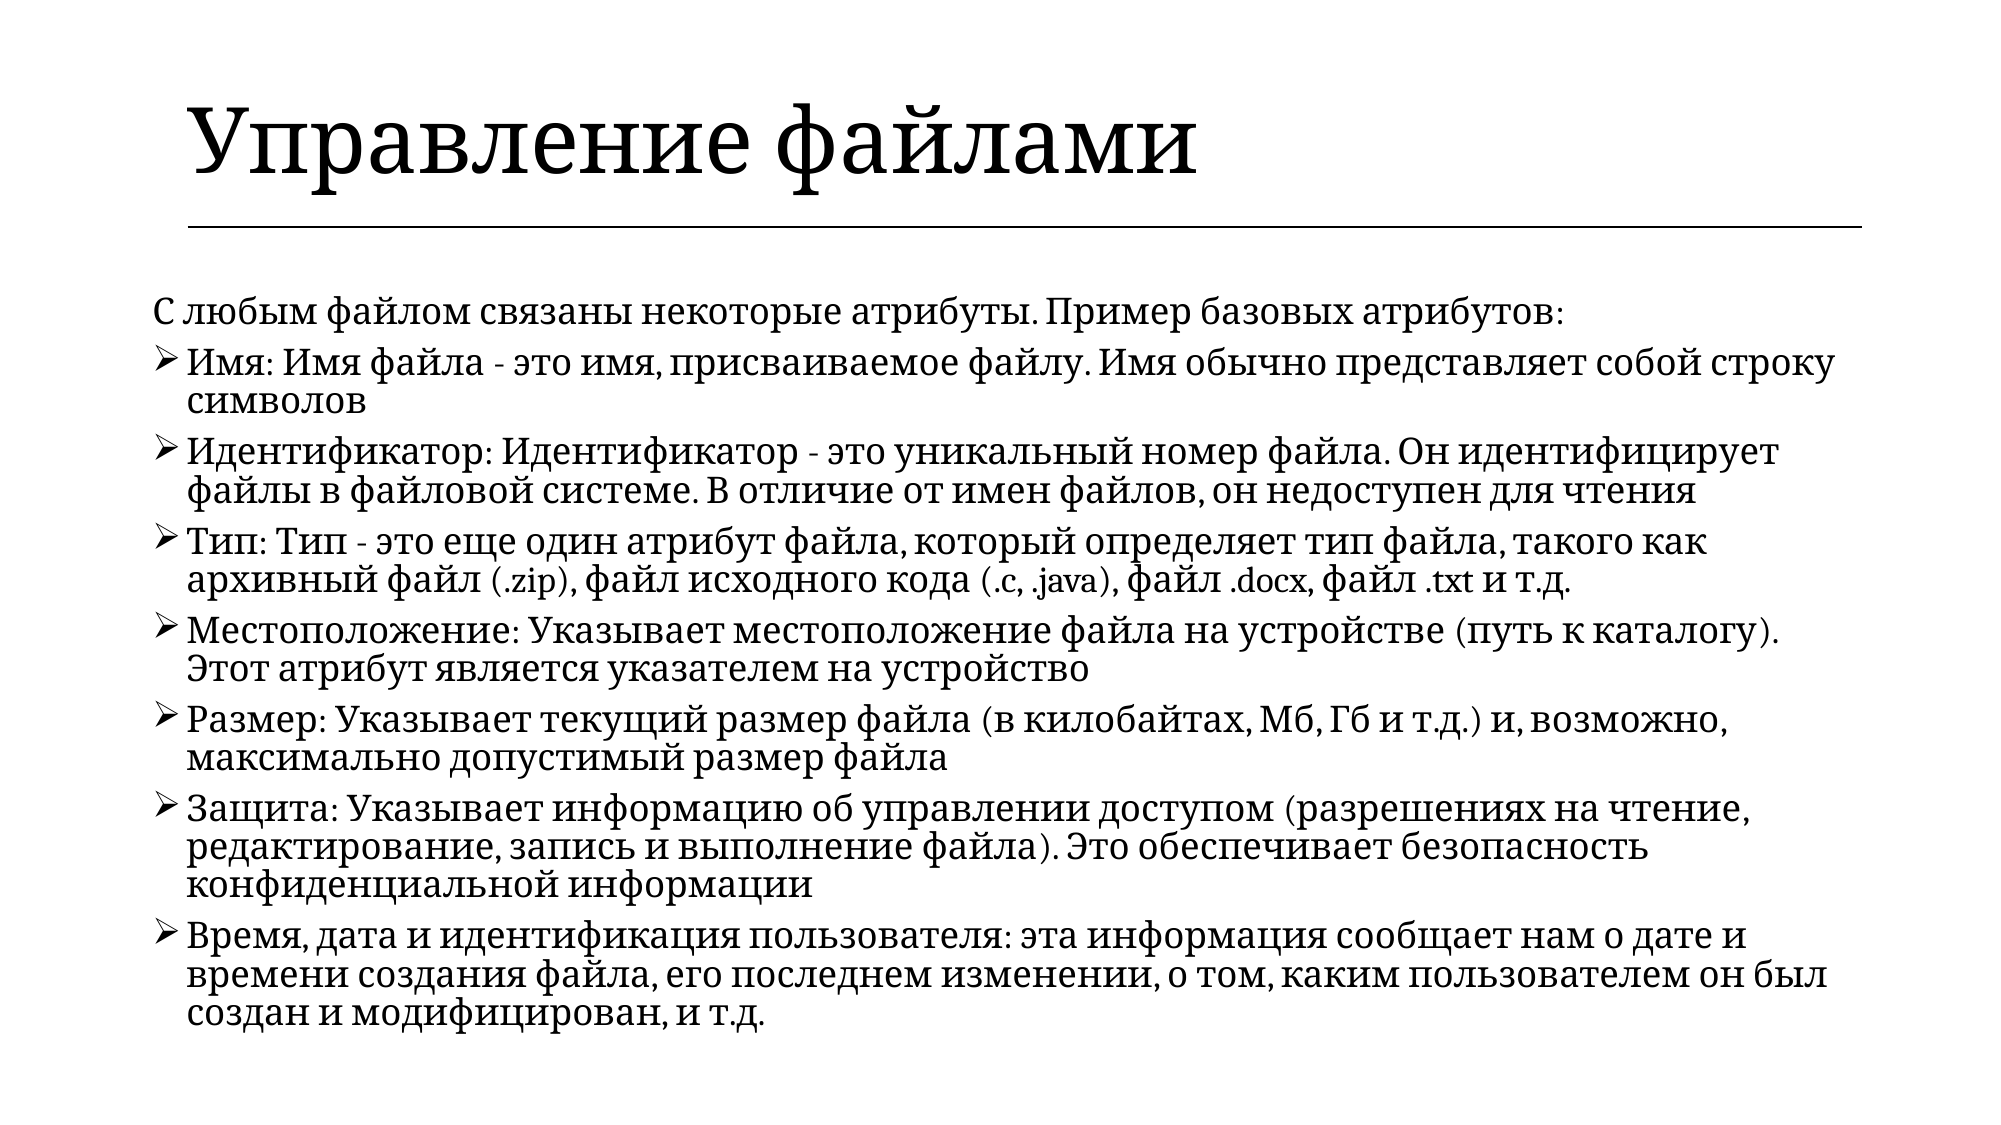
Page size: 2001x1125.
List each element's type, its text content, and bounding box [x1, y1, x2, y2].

list С любым файлом связаны некоторые атрибуты. Пример базовых атрибутов: Имя: Имя файла - это имя, присваиваемое файлу. Имя обычно представляет собой строку символов Идентификатор: Идентификатор - это уникальный номер файла. Он идентифицирует файлы в файловой системе. В отличие от имен файлов, он недоступен для чтения Тип: Тип - это еще один атрибут файла, который определяет тип файла, такого как архивный файл (.zip), файл исходного кода (.c, .java), файл .docx, файл .txt и т.д. Местоположение: Указывает местоположение файла на устройстве (путь к каталогу). Этот атрибут является указателем на устройство Размер: Указывает текущий размер файла (в килобайтах, Мб, Гб и т.д.) и, возможно, максимально допустимый размер файла Защита: Указывает информацию об управлении доступом (разрешениях на чтение, редактирование, запись и выполнение файла). Это обеспечивает безопасность конфиденциальной информации Время, дата и идентификация пользователя: эта информация сообщает нам о дате и времени создания файла, его последнем изменении, о том, каким пользователем он был создан и модифицирован, и т.д. [137, 286, 1863, 1048]
table_header Управление файлами [188, 60, 1862, 226]
